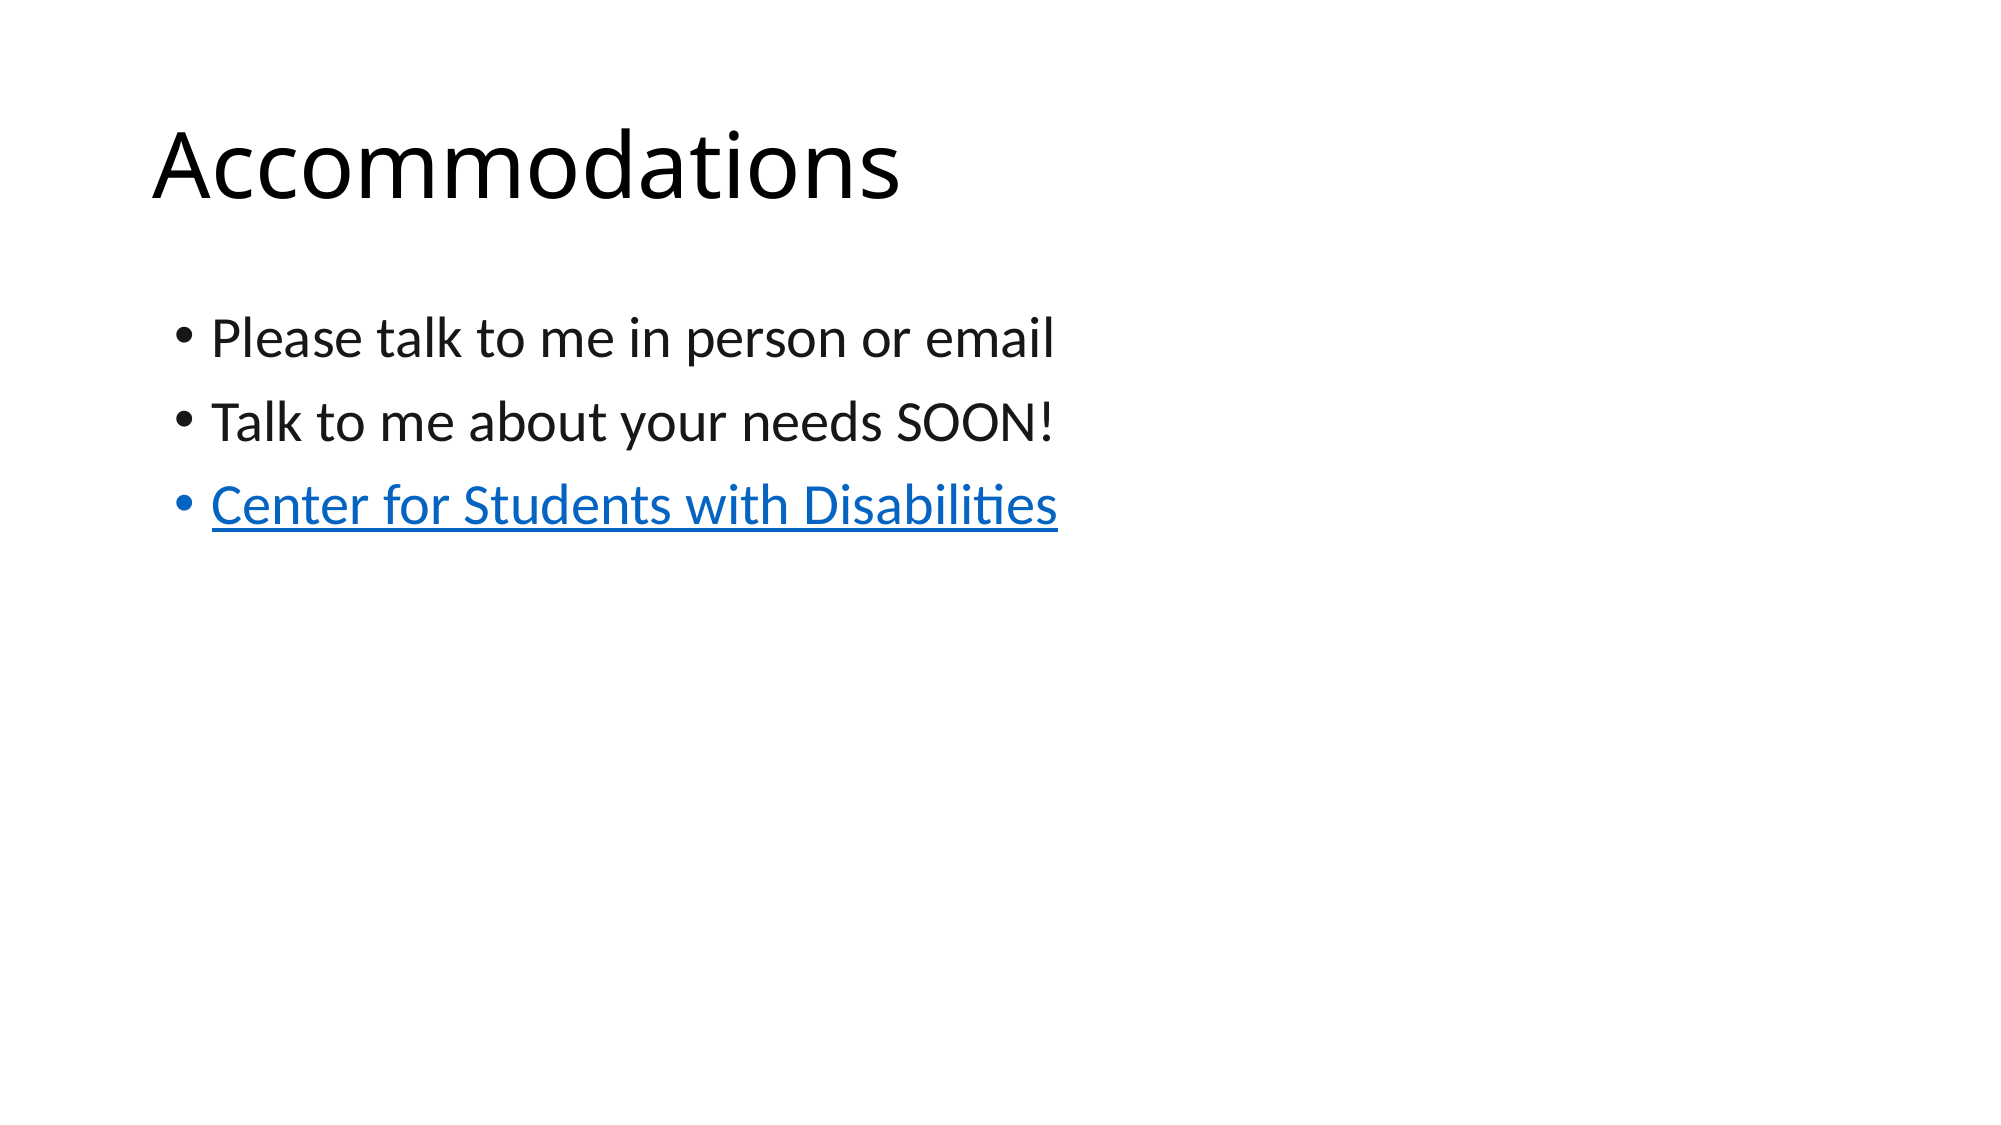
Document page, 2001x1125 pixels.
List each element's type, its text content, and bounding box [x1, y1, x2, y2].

title Accommodations [137, 59, 1863, 278]
list Please talk to me in person or email Talk to me about your needs SOON! Center for Students with Disabilities [159, 299, 1476, 1014]
